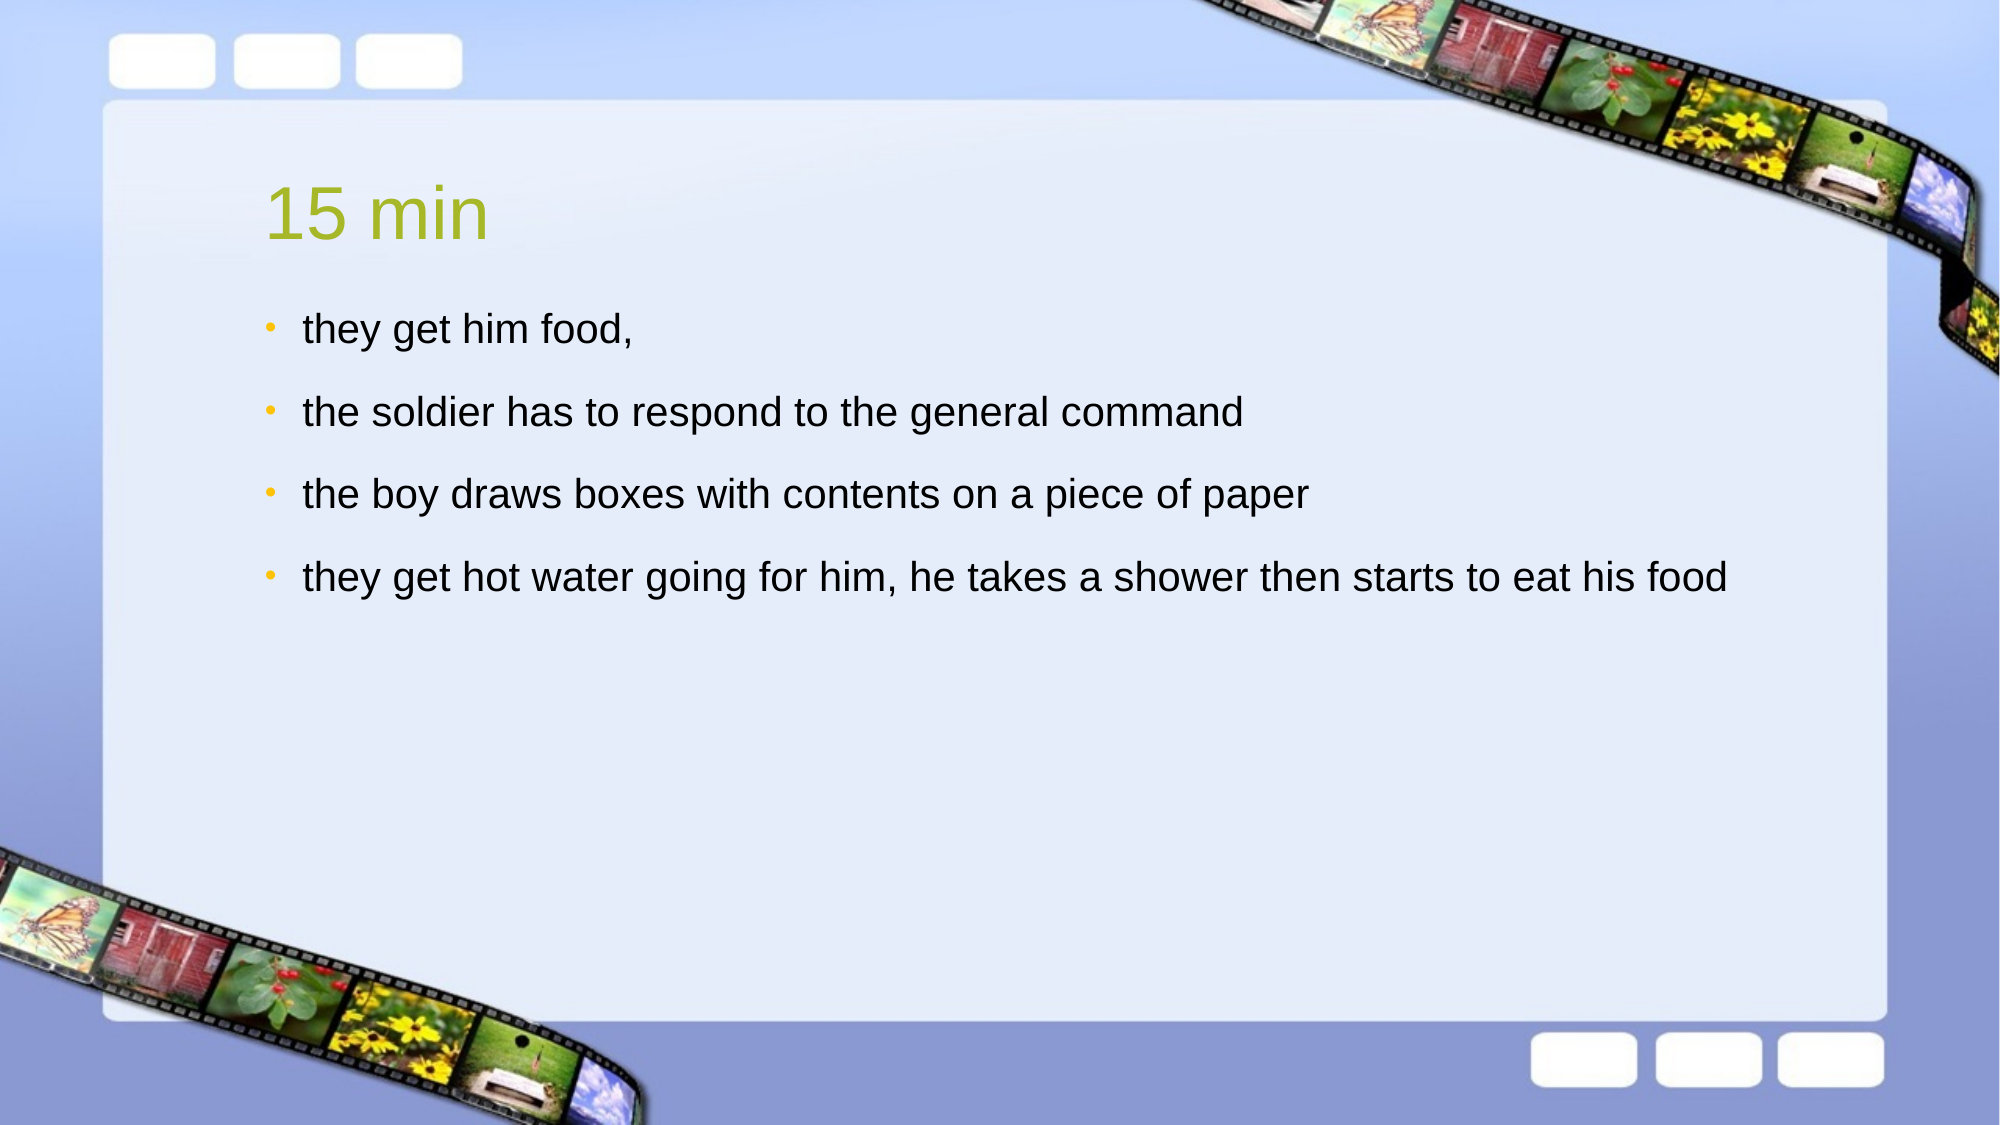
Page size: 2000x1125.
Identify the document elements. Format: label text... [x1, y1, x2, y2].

picture [0, 0, 2000, 1125]
list they get him food, the soldier has to respond to the general command the boy draws boxes with contents on a piece of paper they get hot water going for him, he takes a shower then starts to eat his food [249, 299, 1750, 1025]
title 15 min [249, 62, 1750, 263]
